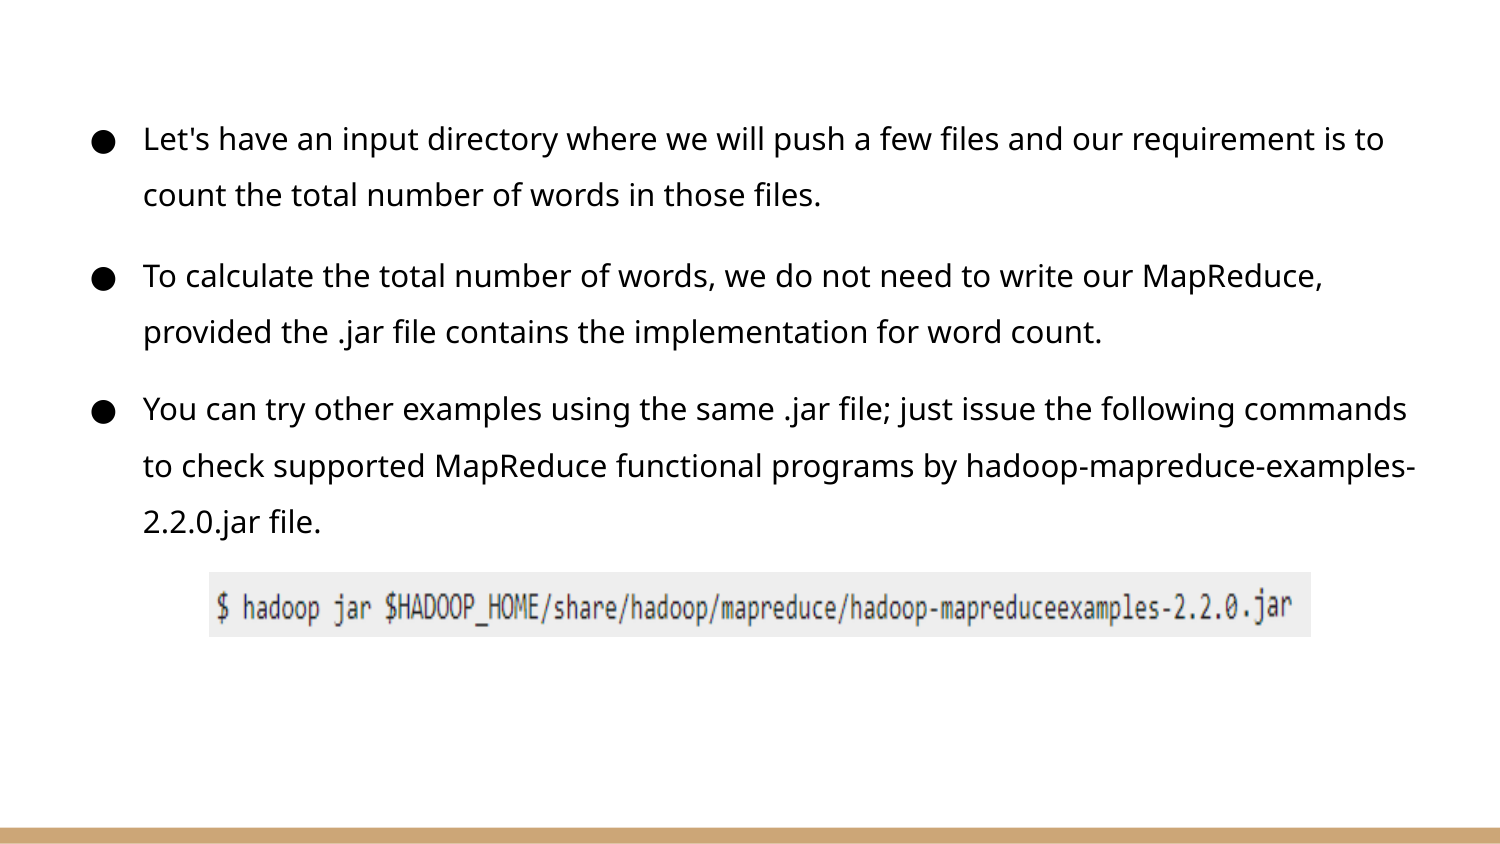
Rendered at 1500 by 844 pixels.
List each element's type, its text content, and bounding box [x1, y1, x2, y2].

picture [209, 572, 1311, 637]
list Let's have an input directory where we will push a few files and our requirement is to count the total number of words in those files. To calculate the total number of words, we do not need to write our MapReduce, provided the .jar file contains the implementation for word count. You can try other examples using the same .jar file; just issue the following commands to check supported MapReduce functional programs by hadoop-mapreduce-examples-2.2.0.jar file. [52, 85, 1449, 752]
